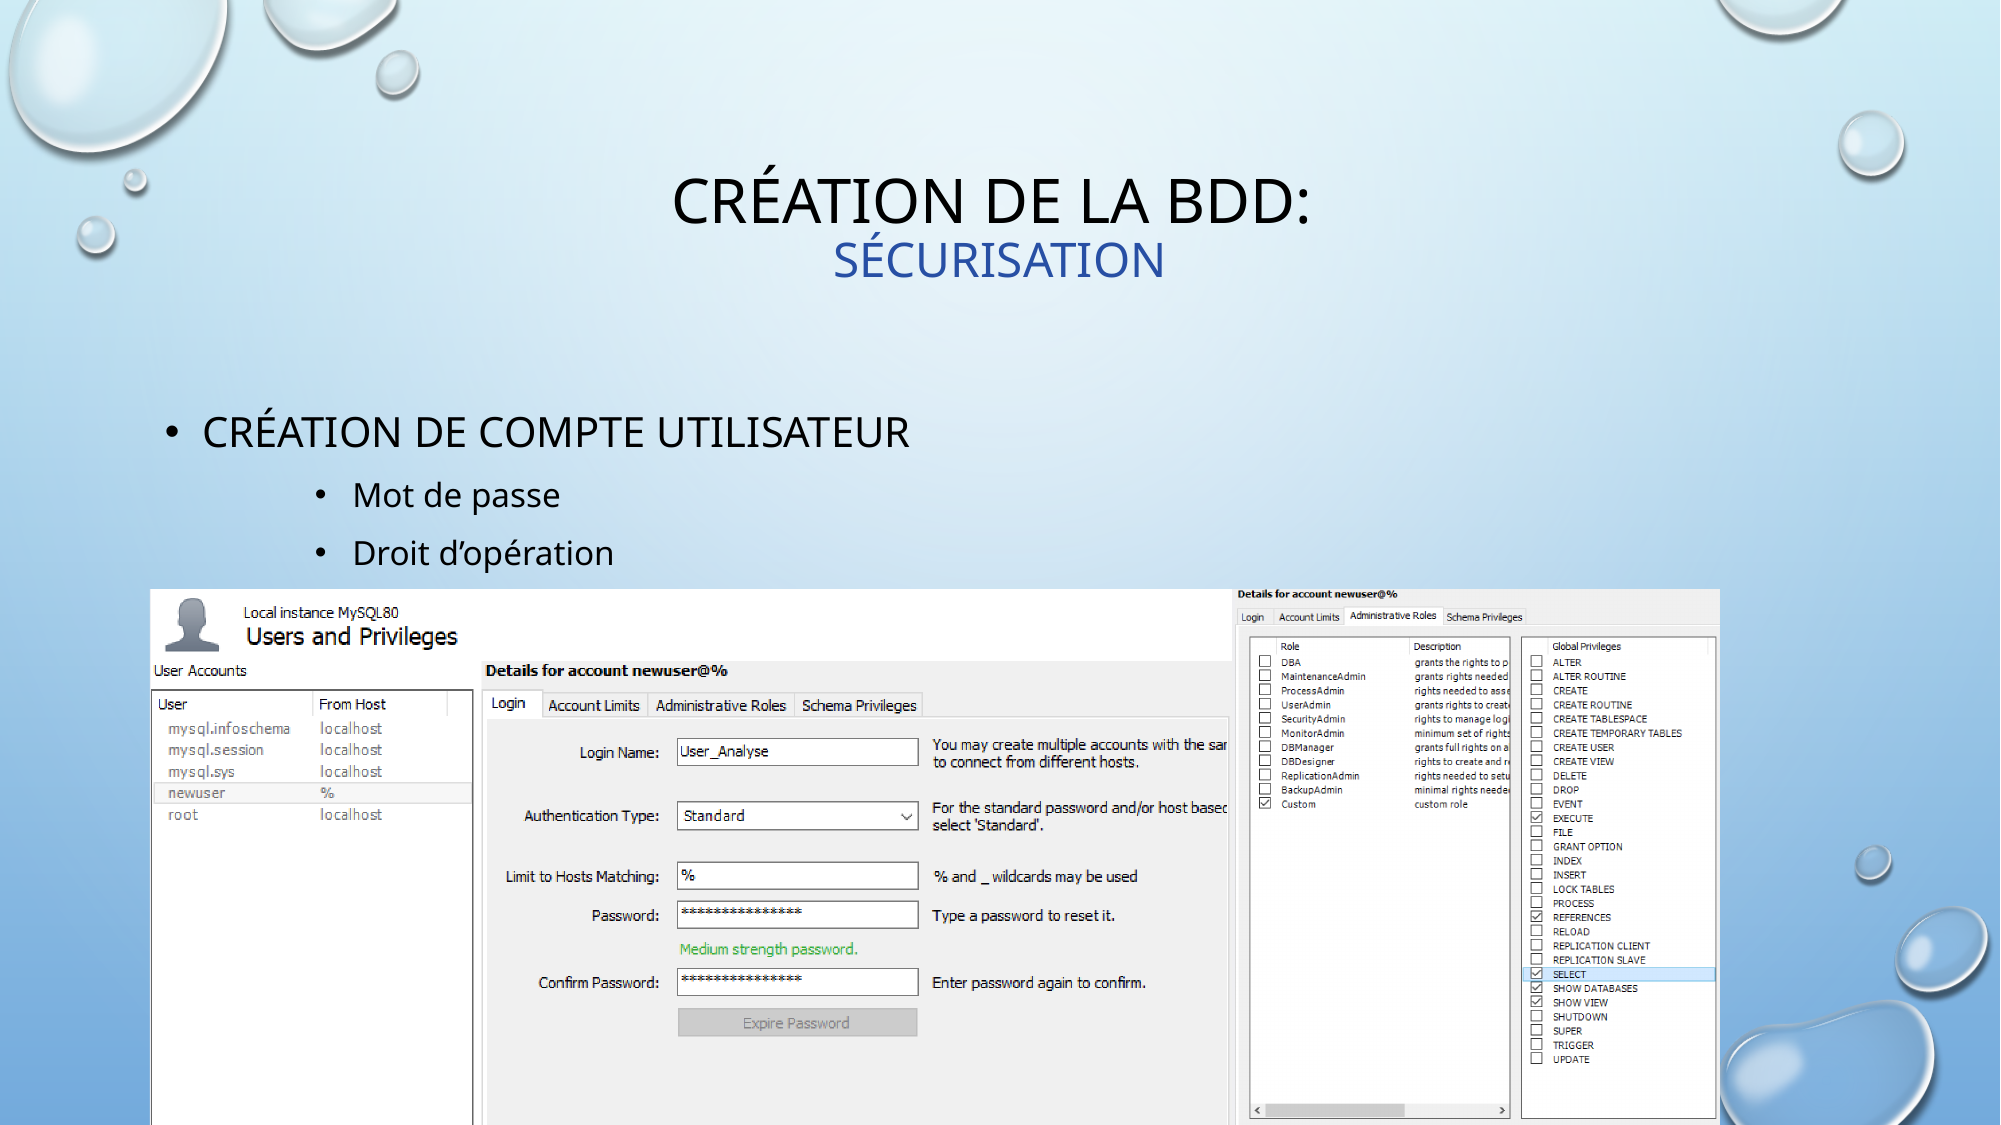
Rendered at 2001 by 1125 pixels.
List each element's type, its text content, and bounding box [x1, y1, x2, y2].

list Création de compte utilisateur Mot de passe Droit d’opération [149, 388, 1850, 950]
picture [0, 0, 2000, 1125]
title création de la BDD: sécurisation [149, 101, 1851, 364]
